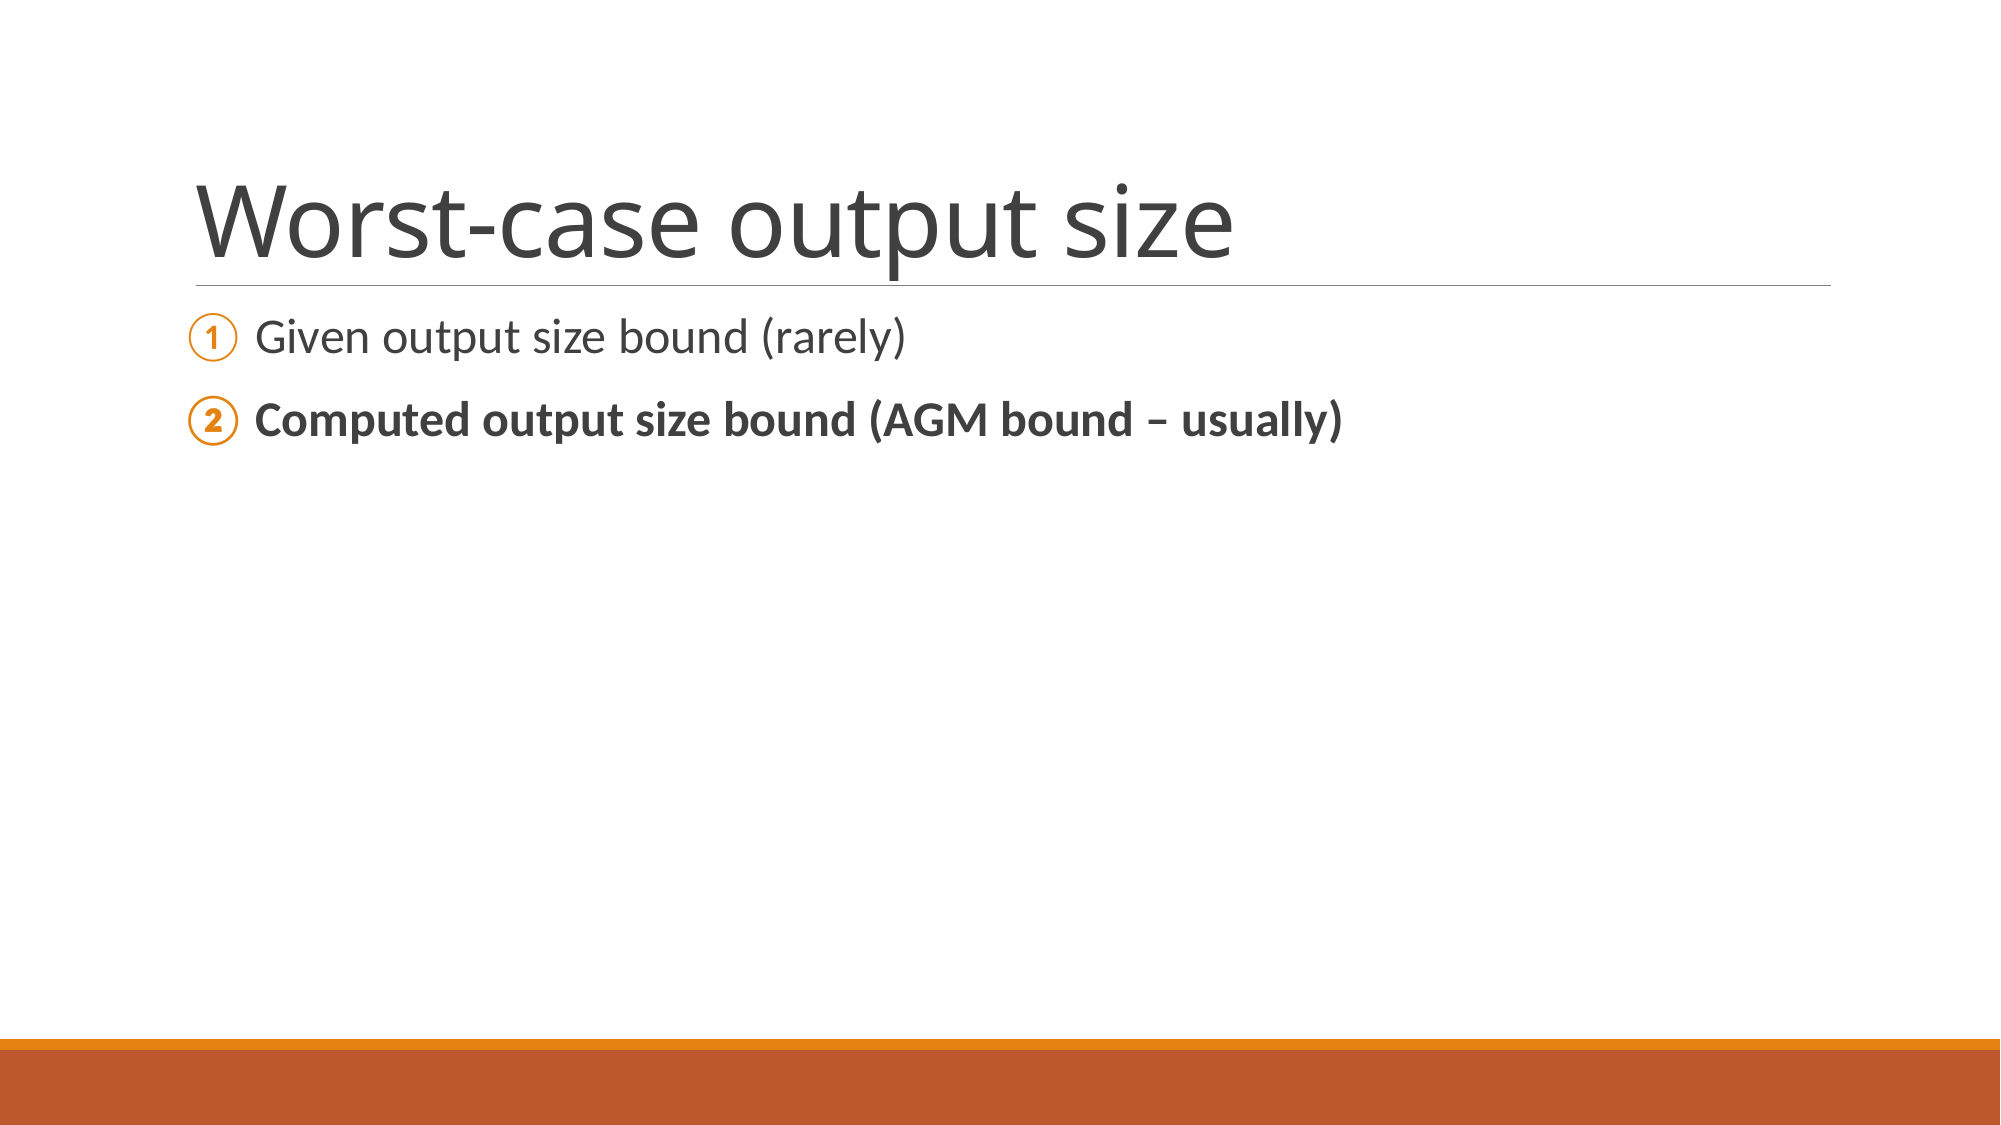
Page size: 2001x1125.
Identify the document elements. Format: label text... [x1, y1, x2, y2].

list Given output size bound (rarely) Computed output size bound (AGM bound – usually) [180, 302, 1830, 963]
title Worst-case output size [180, 47, 1830, 285]
